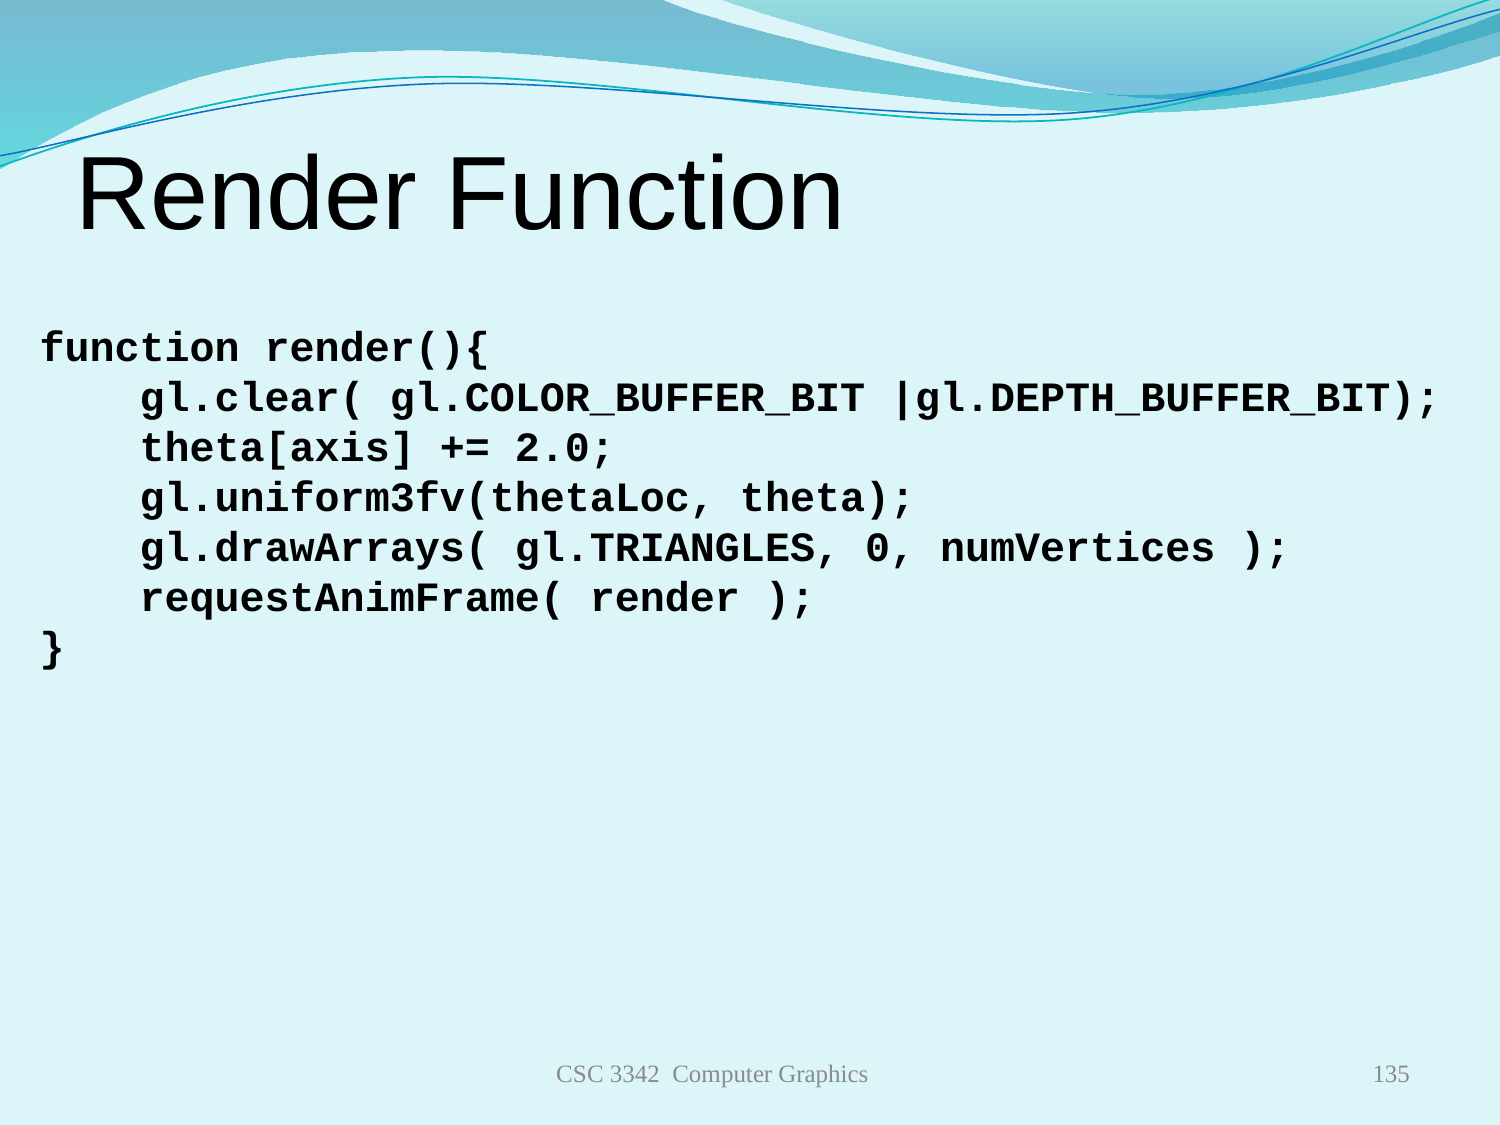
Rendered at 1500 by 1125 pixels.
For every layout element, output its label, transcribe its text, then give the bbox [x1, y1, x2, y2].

title Render Function [75, 62, 1425, 250]
slide_number 135 [1074, 1042, 1425, 1103]
footer CSC 3342 Computer Graphics [437, 1042, 988, 1103]
text_box function render(){ gl.clear( gl.COLOR_BUFFER_BIT |gl.DEPTH_BUFFER_BIT); theta[axis] += 2.0; gl.uniform3fv(thetaLoc, theta); gl.drawArrays( gl.TRIANGLES, 0, numVertices ); requestAnimFrame( render ); } [24, 312, 1463, 678]
